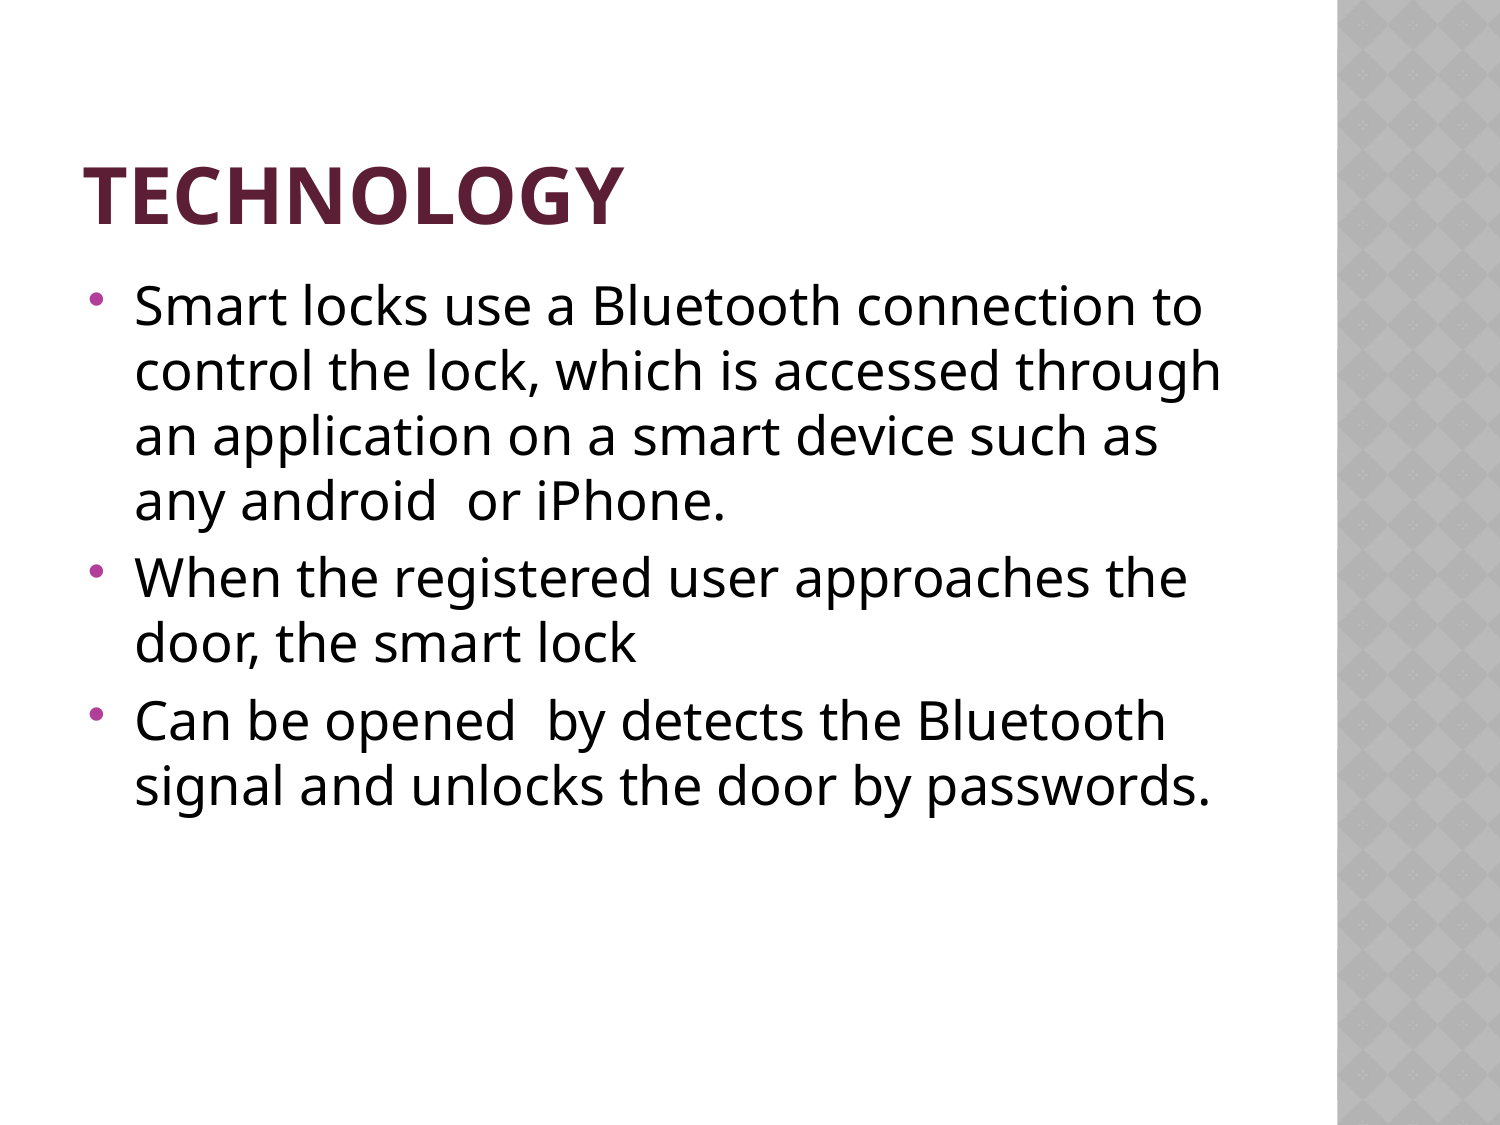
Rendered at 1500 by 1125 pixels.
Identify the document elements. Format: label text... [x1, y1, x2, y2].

list Smart locks use a Bluetooth connection to control the lock, which is accessed through an application on a smart device such as any android or iPhone. When the registered user approaches the door, the smart lock Can be opened by detects the Bluetooth signal and unlocks the door by passwords. [75, 264, 1263, 1059]
title TECHNOLOGY [75, 52, 1263, 240]
